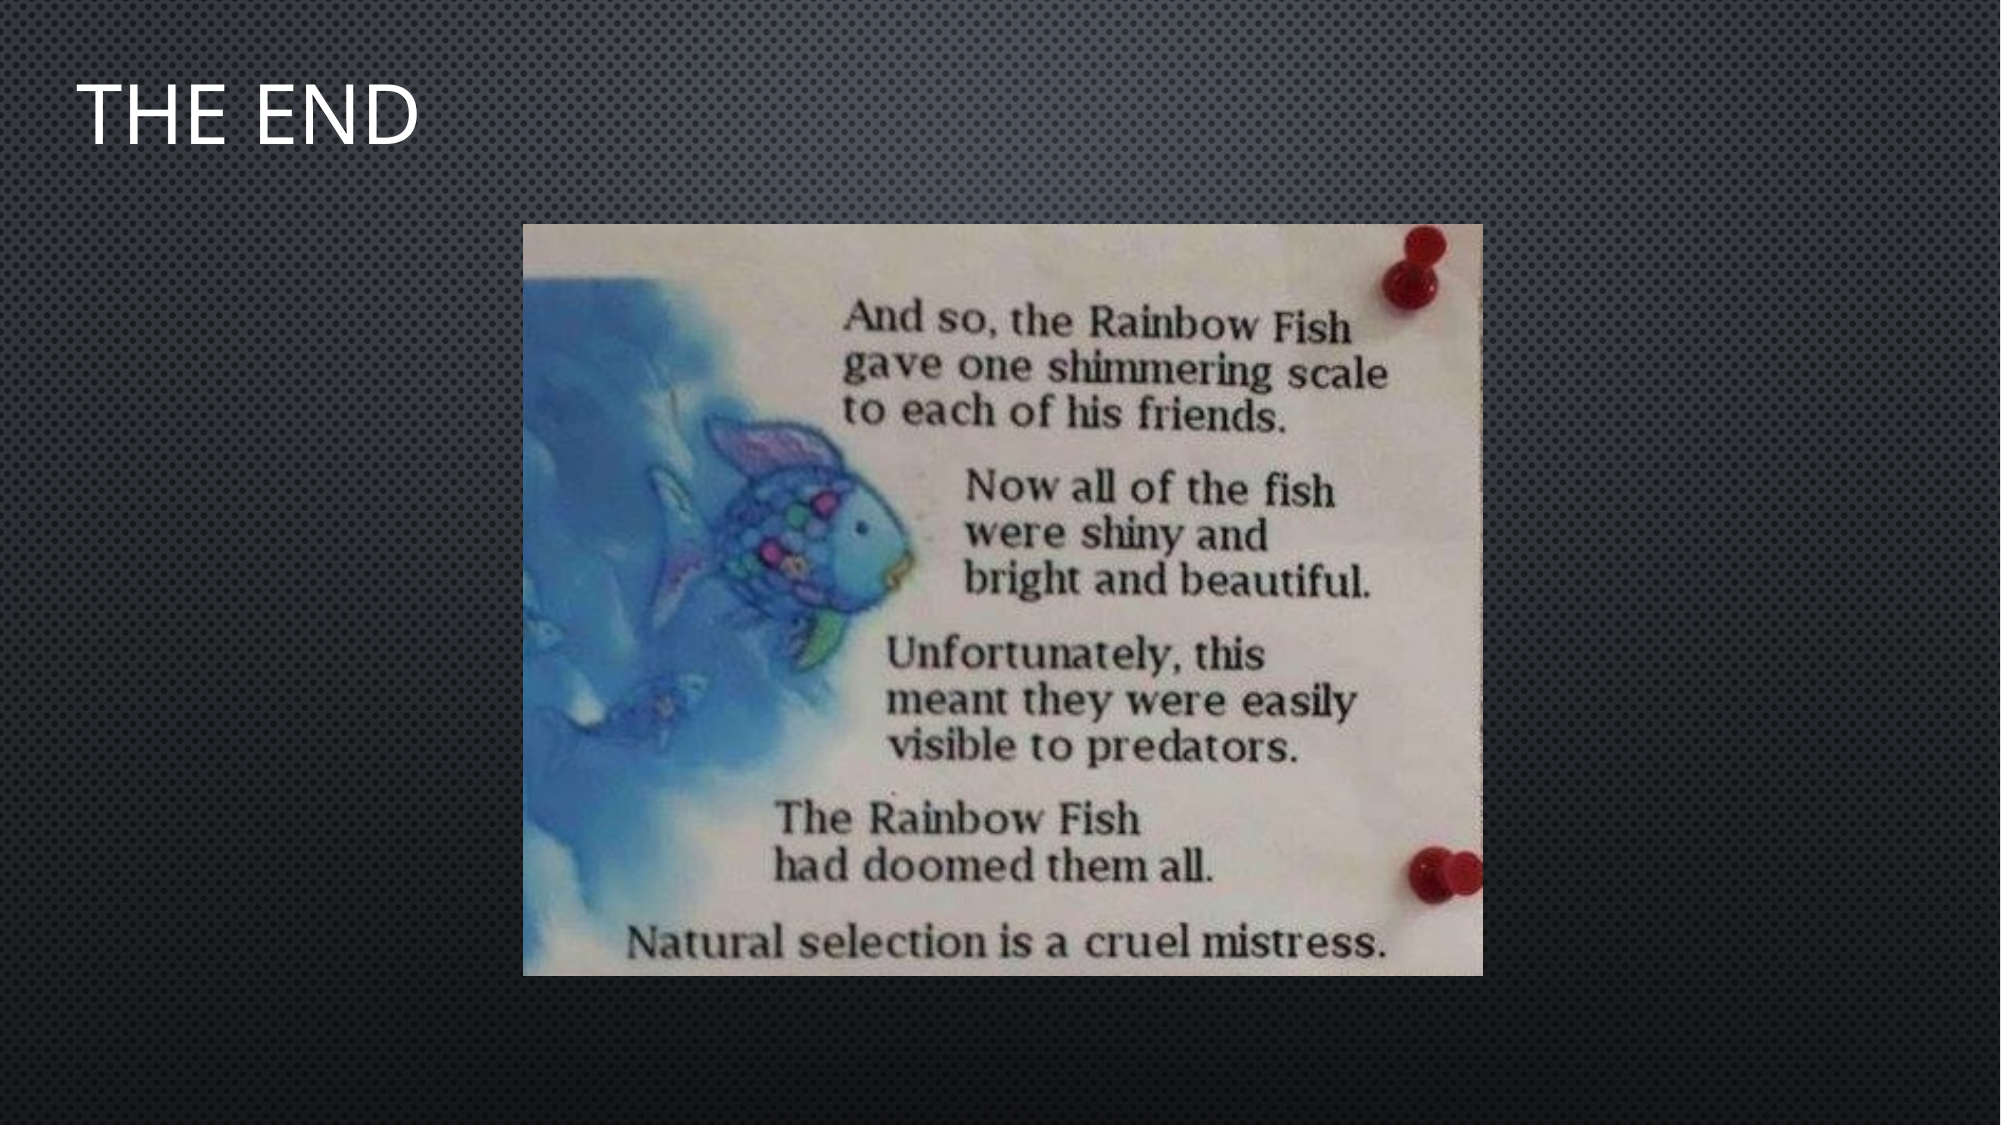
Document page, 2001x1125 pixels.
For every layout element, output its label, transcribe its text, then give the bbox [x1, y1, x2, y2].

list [523, 224, 1483, 976]
title The end [60, 0, 1686, 268]
